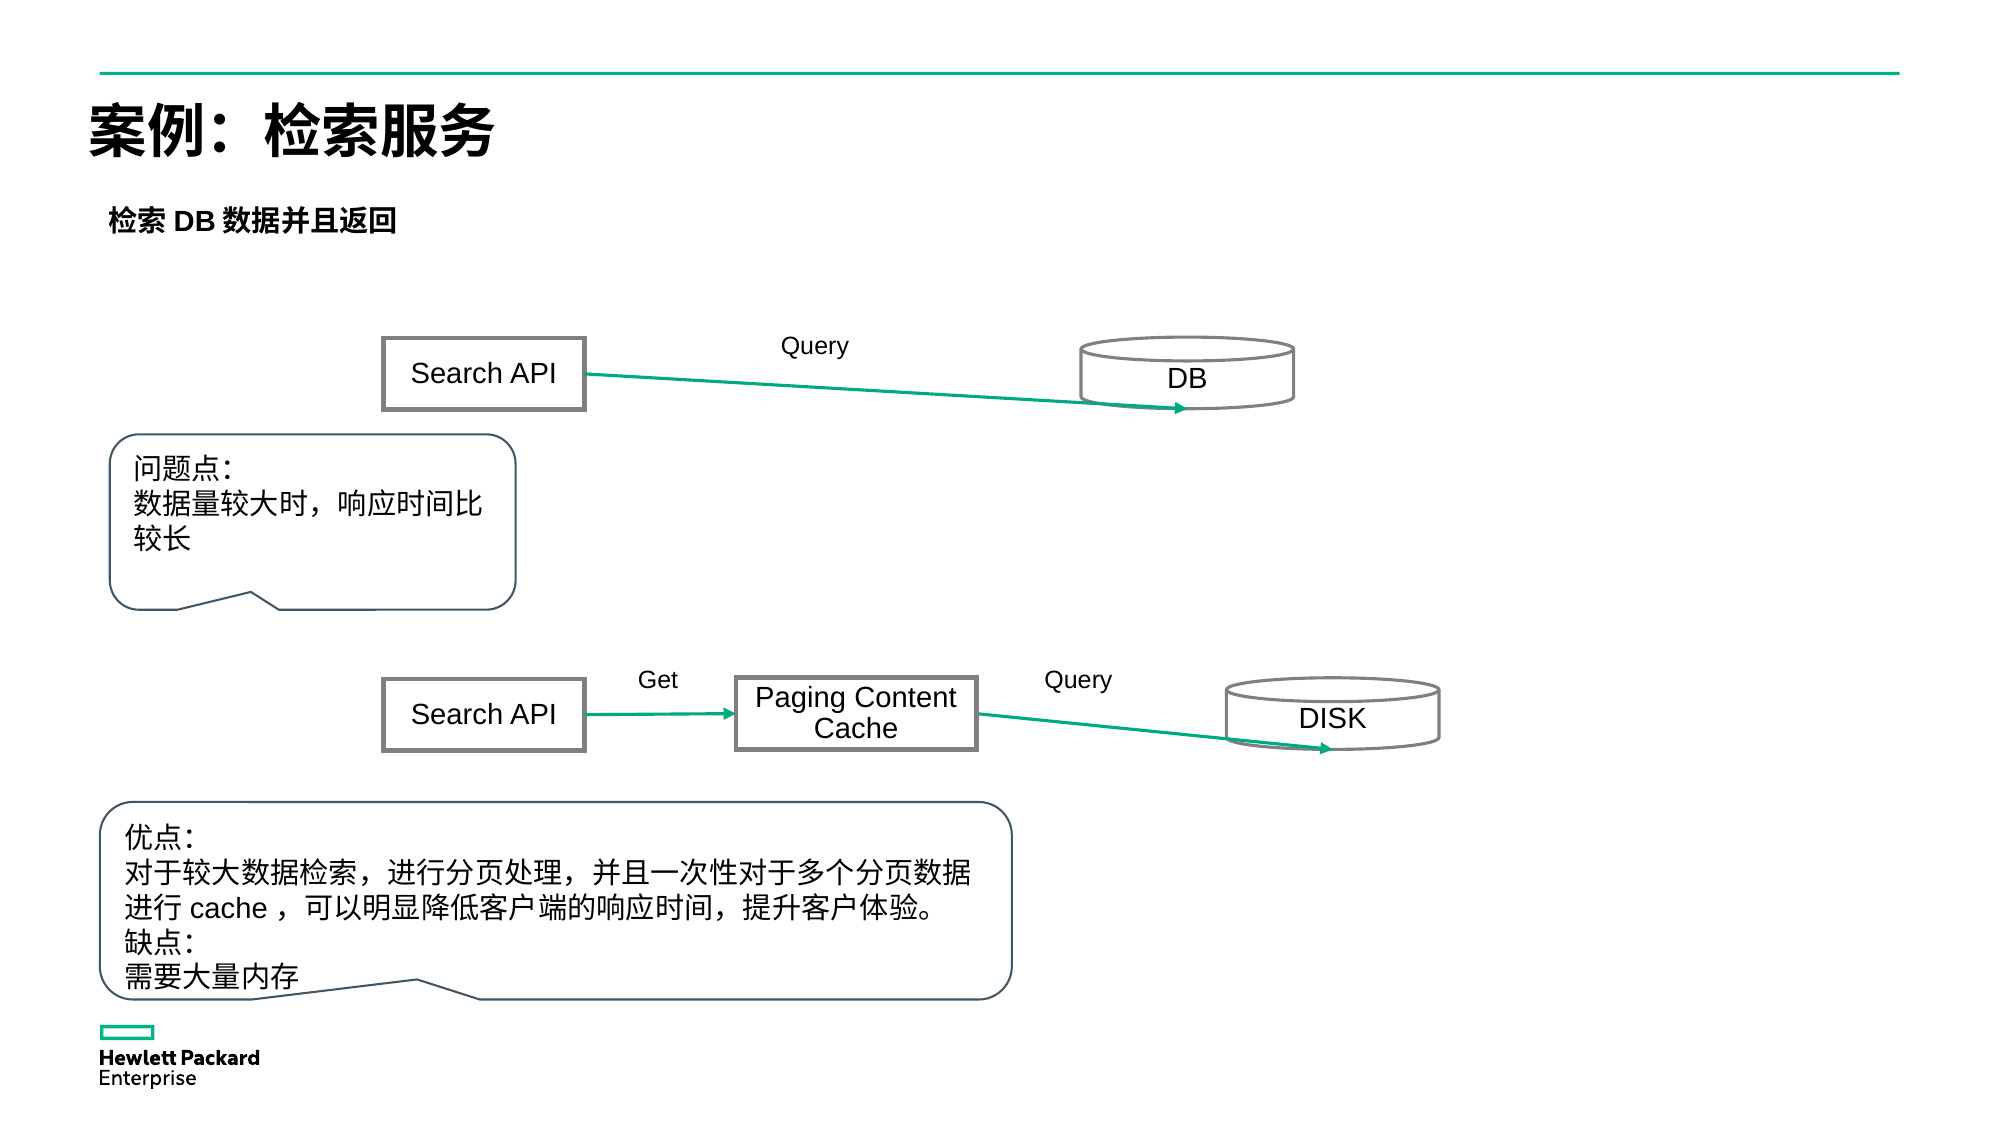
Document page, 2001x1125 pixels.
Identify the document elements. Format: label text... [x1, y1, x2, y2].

text_box 案例：检索服务 [88, 101, 806, 173]
text_box 问题点： 数据量较大时，响应时间比较长 [108, 433, 517, 611]
text_box 检索DB数据并且返回 [87, 171, 1542, 269]
text_box Search API [382, 337, 585, 411]
text_box DB [1080, 336, 1295, 410]
text_box 优点： 对于较大数据检索，进行分页处理，并且一次性对于多个分页数据进行cache，可以明显降低客户端的响应时间，提升客户体验。 缺点： 需要大量内存 [98, 800, 1013, 1001]
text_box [383, 661, 1440, 751]
text_box Query [757, 325, 873, 368]
